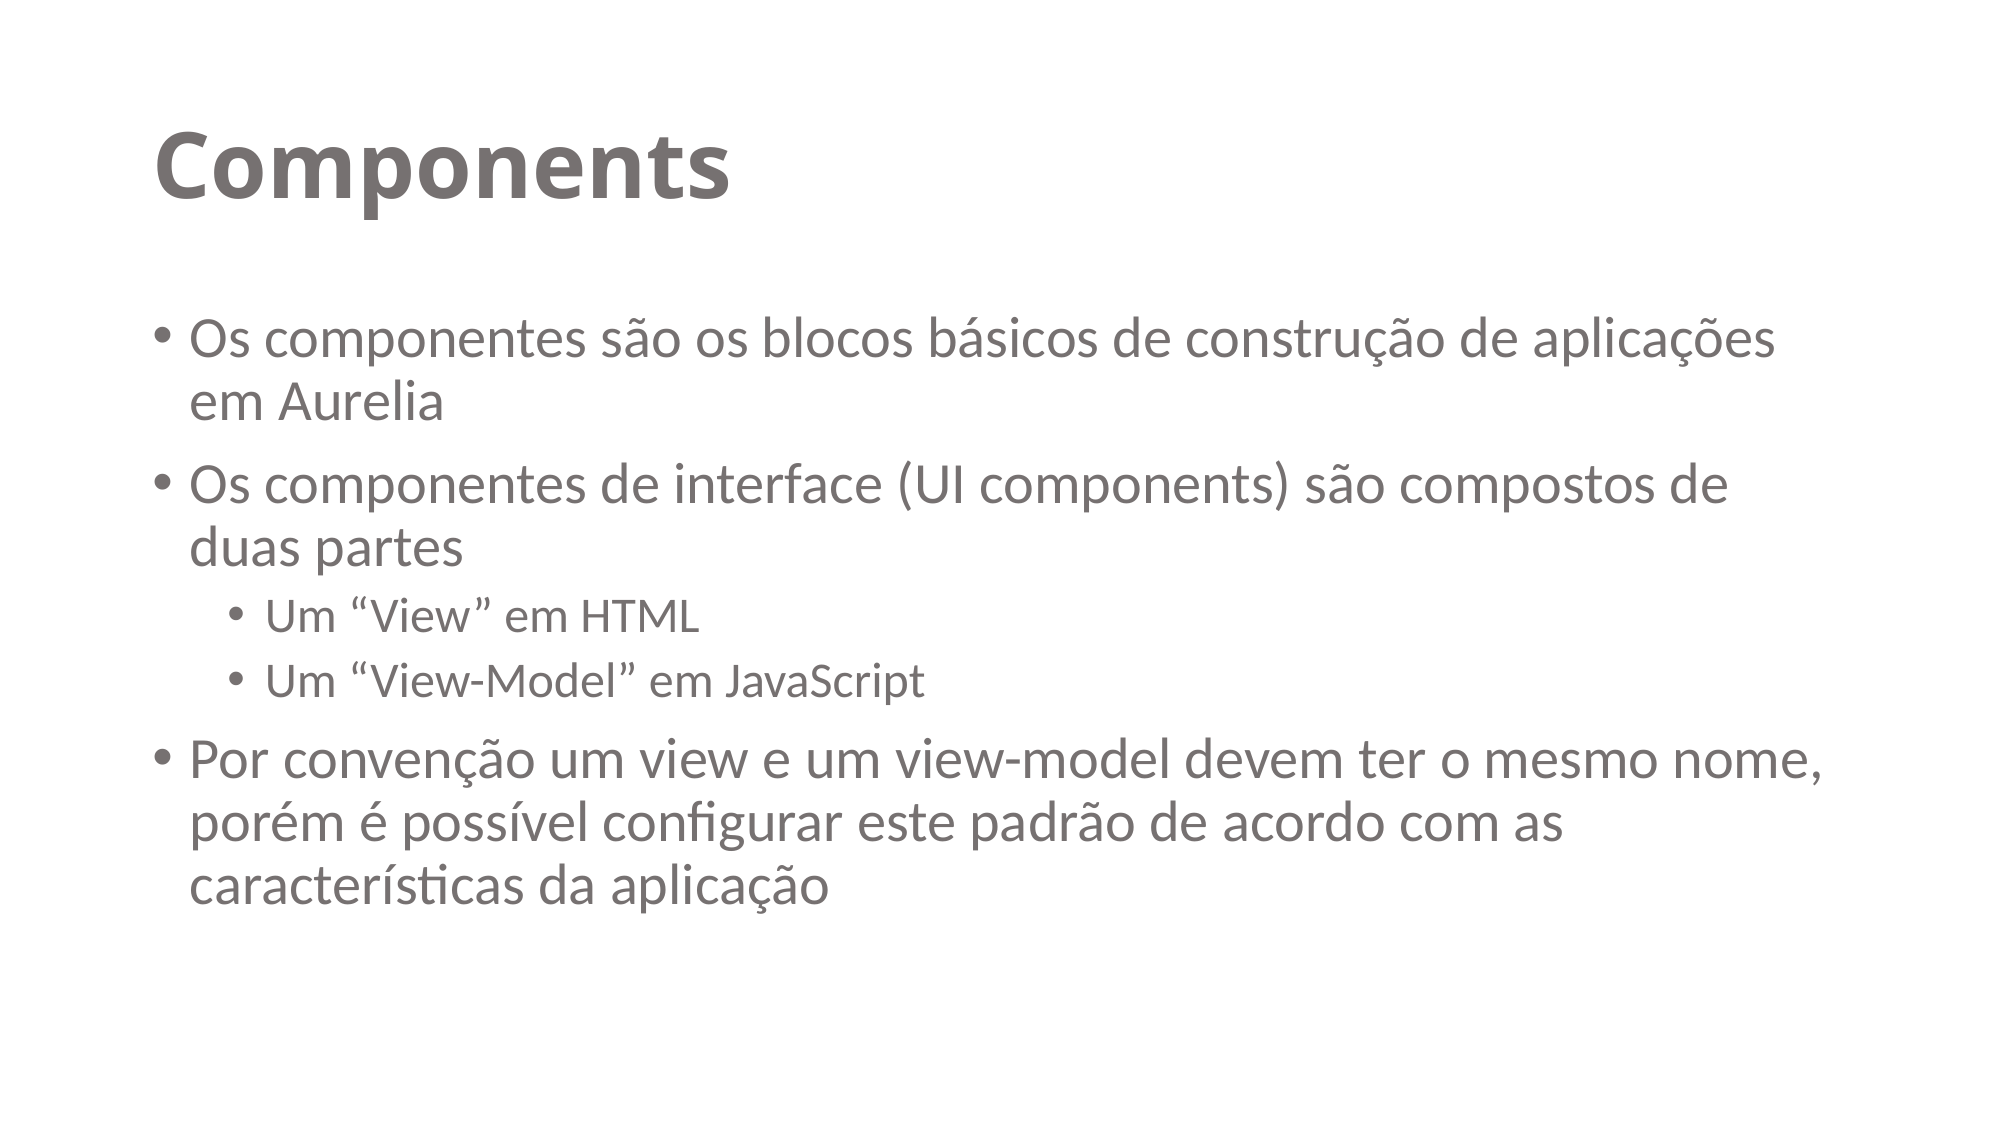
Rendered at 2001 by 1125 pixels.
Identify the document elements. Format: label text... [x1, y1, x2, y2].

list Os componentes são os blocos básicos de construção de aplicações em Aurelia Os componentes de interface (UI components) são compostos de duas partes Um “View” em HTML Um “View-Model” em JavaScript Por convenção um view e um view-model devem ter o mesmo nome, porém é possível configurar este padrão de acordo com as características da aplicação [137, 299, 1863, 1014]
title Components [137, 59, 1863, 278]
